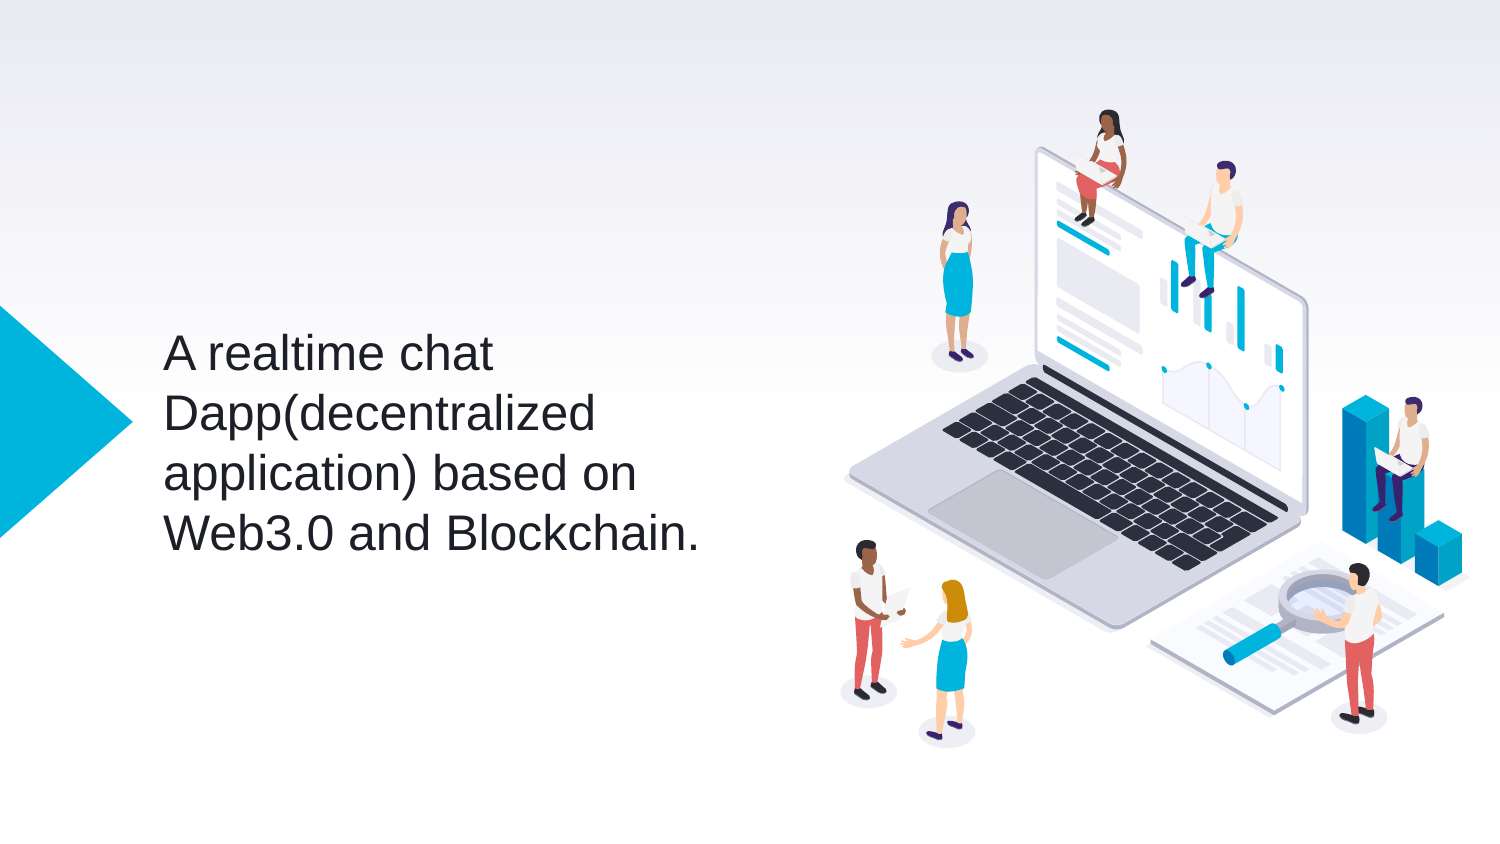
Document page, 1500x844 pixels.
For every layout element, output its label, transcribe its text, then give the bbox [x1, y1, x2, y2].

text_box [839, 109, 1471, 749]
text_box A realtime chat Dapp(decentralized application) based on Web3.0 and Blockchain. [148, 313, 779, 629]
